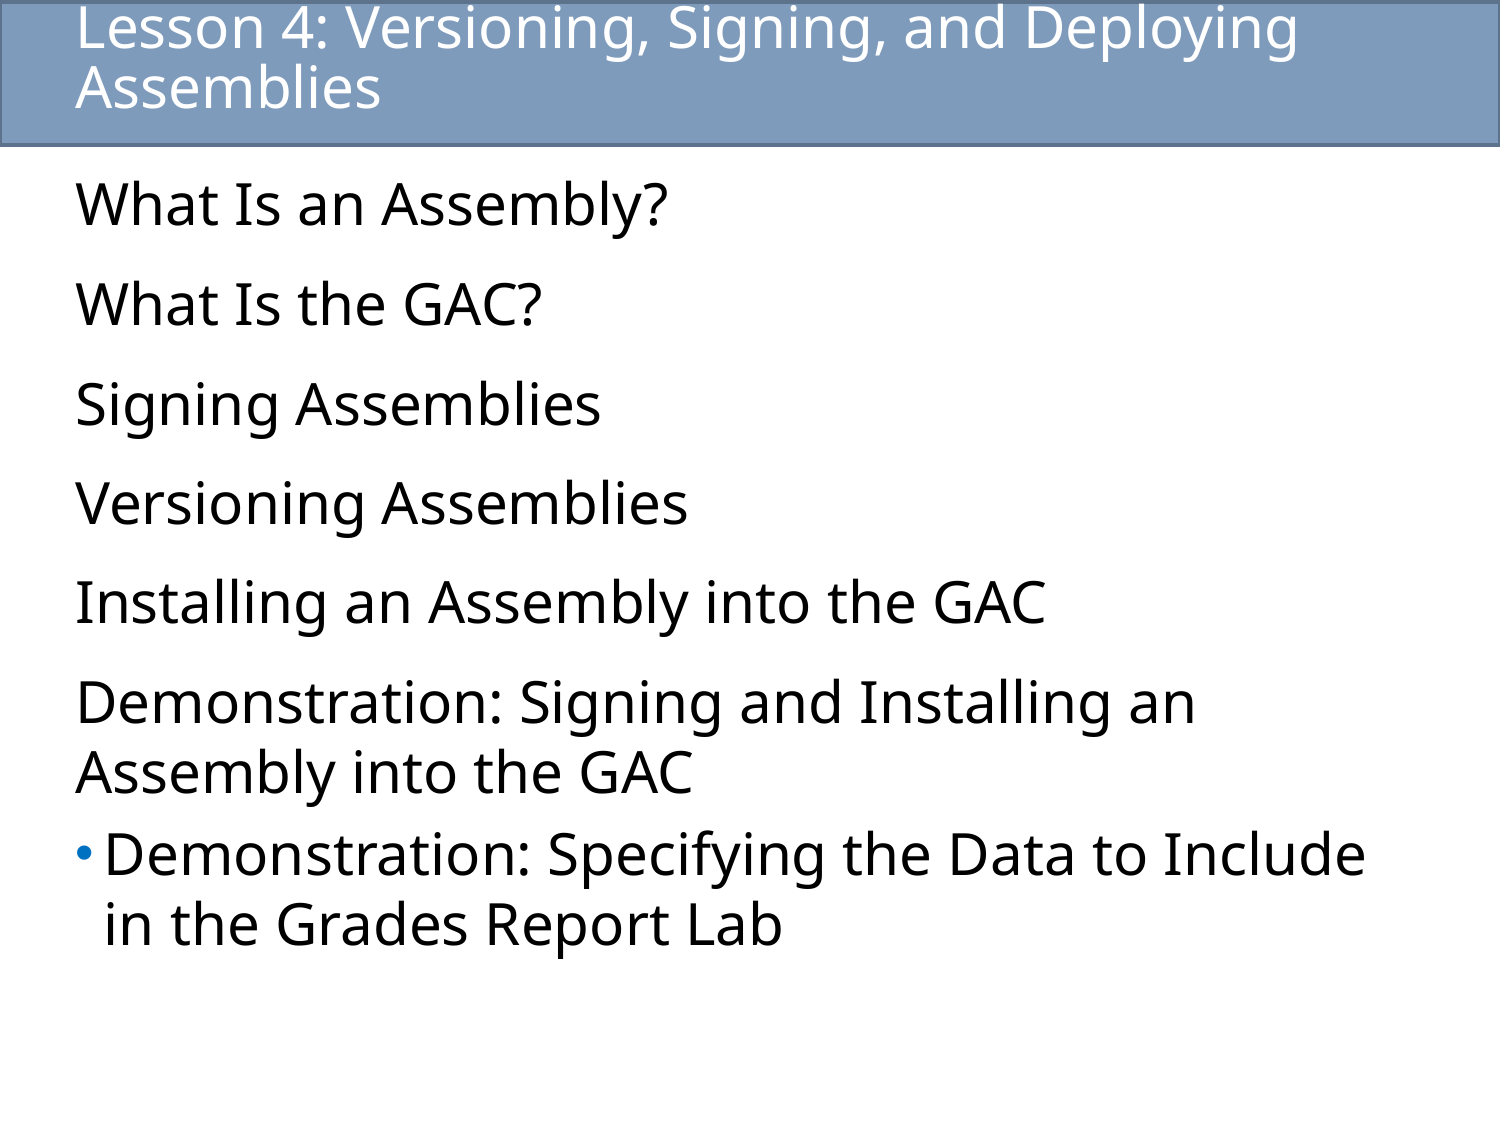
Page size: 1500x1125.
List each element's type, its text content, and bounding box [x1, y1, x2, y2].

list What Is an Assembly? What Is the GAC? Signing Assemblies Versioning Assemblies Installing an Assembly into the GAC Demonstration: Signing and Installing an Assembly into the GAC Demonstration: Specifying the Data to Include in the Grades Report Lab [74, 167, 1408, 1013]
title Lesson 4: Versioning, Signing, and Deploying Assemblies [75, 0, 1500, 122]
